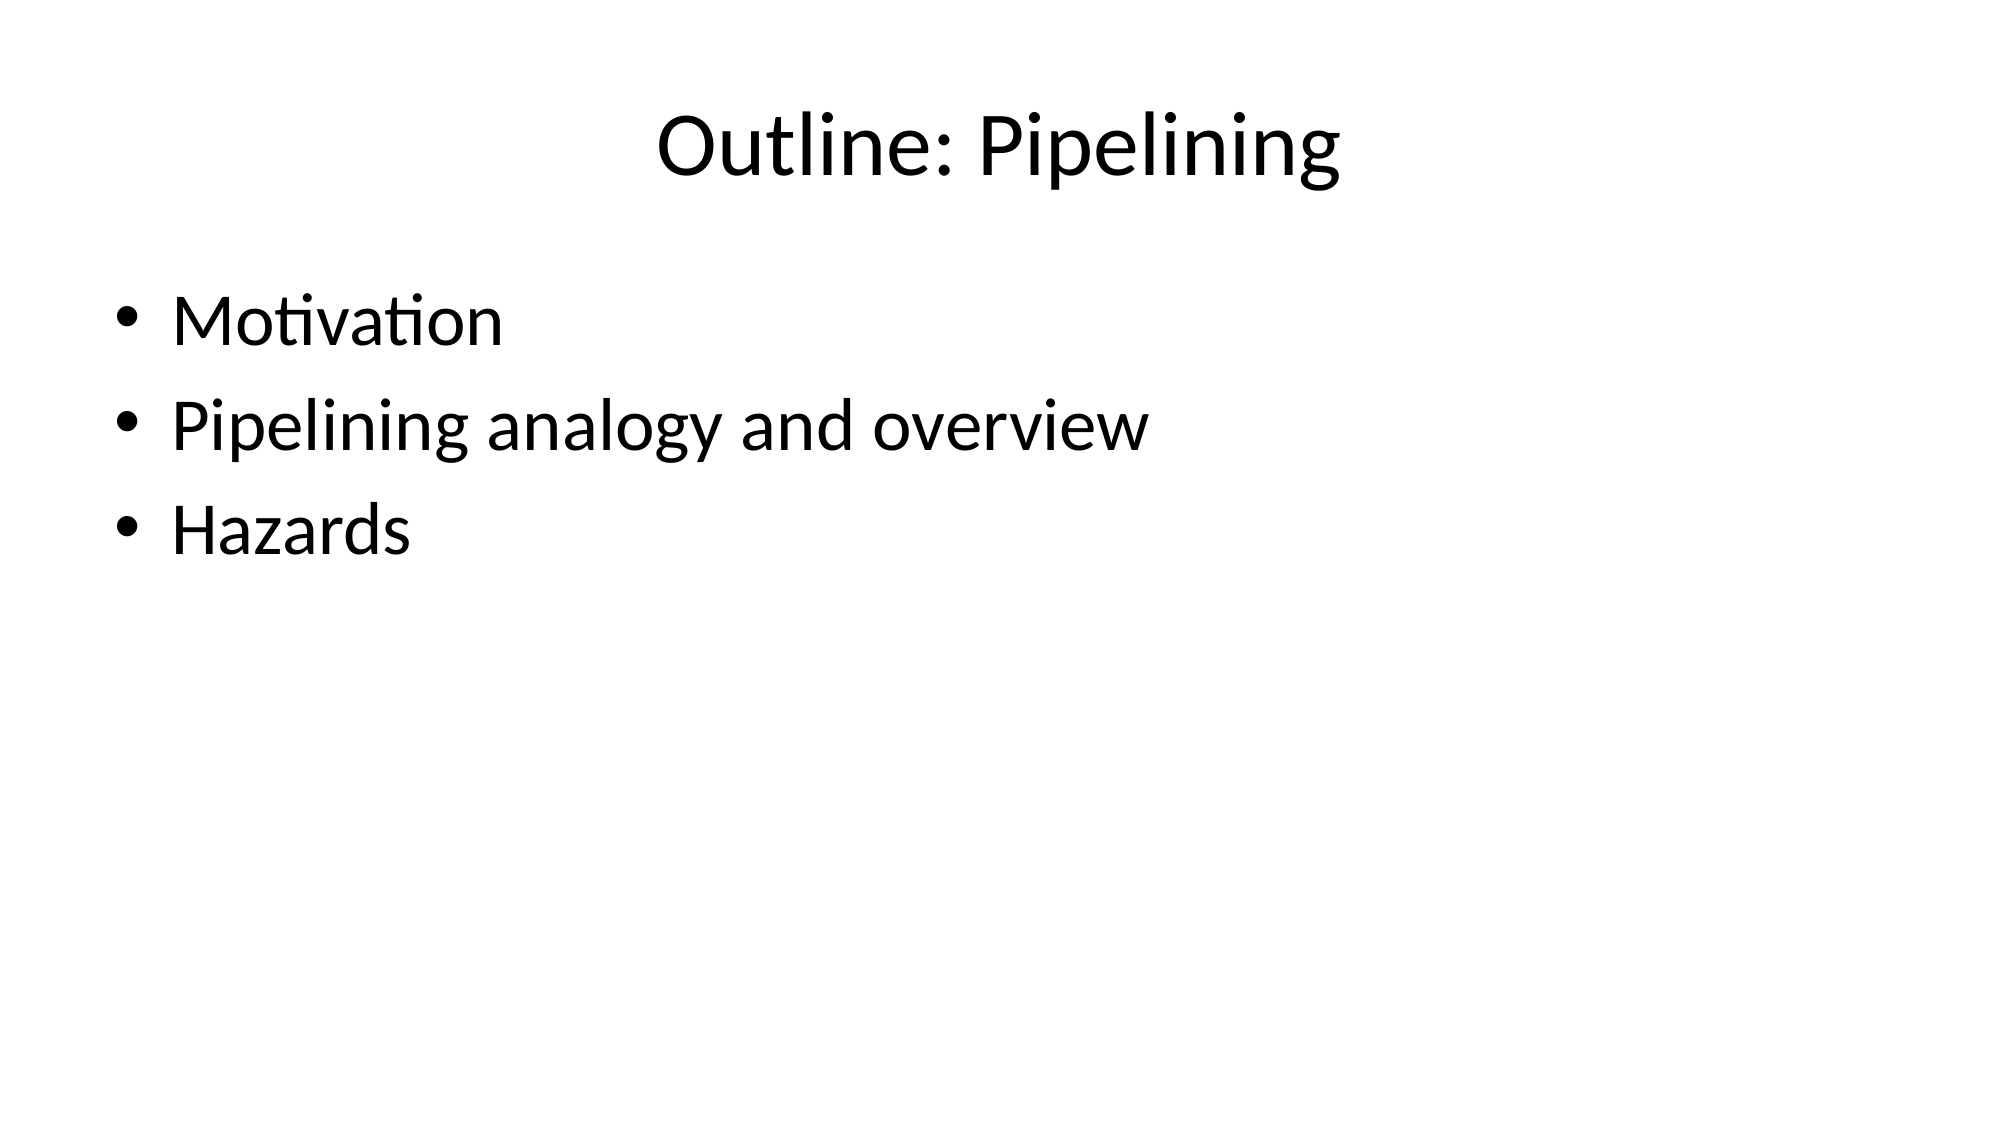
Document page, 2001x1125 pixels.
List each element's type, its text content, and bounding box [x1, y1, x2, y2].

list Motivation Pipelining analogy and overview Hazards [99, 262, 1900, 1005]
title Outline: Pipelining [99, 45, 1900, 233]
